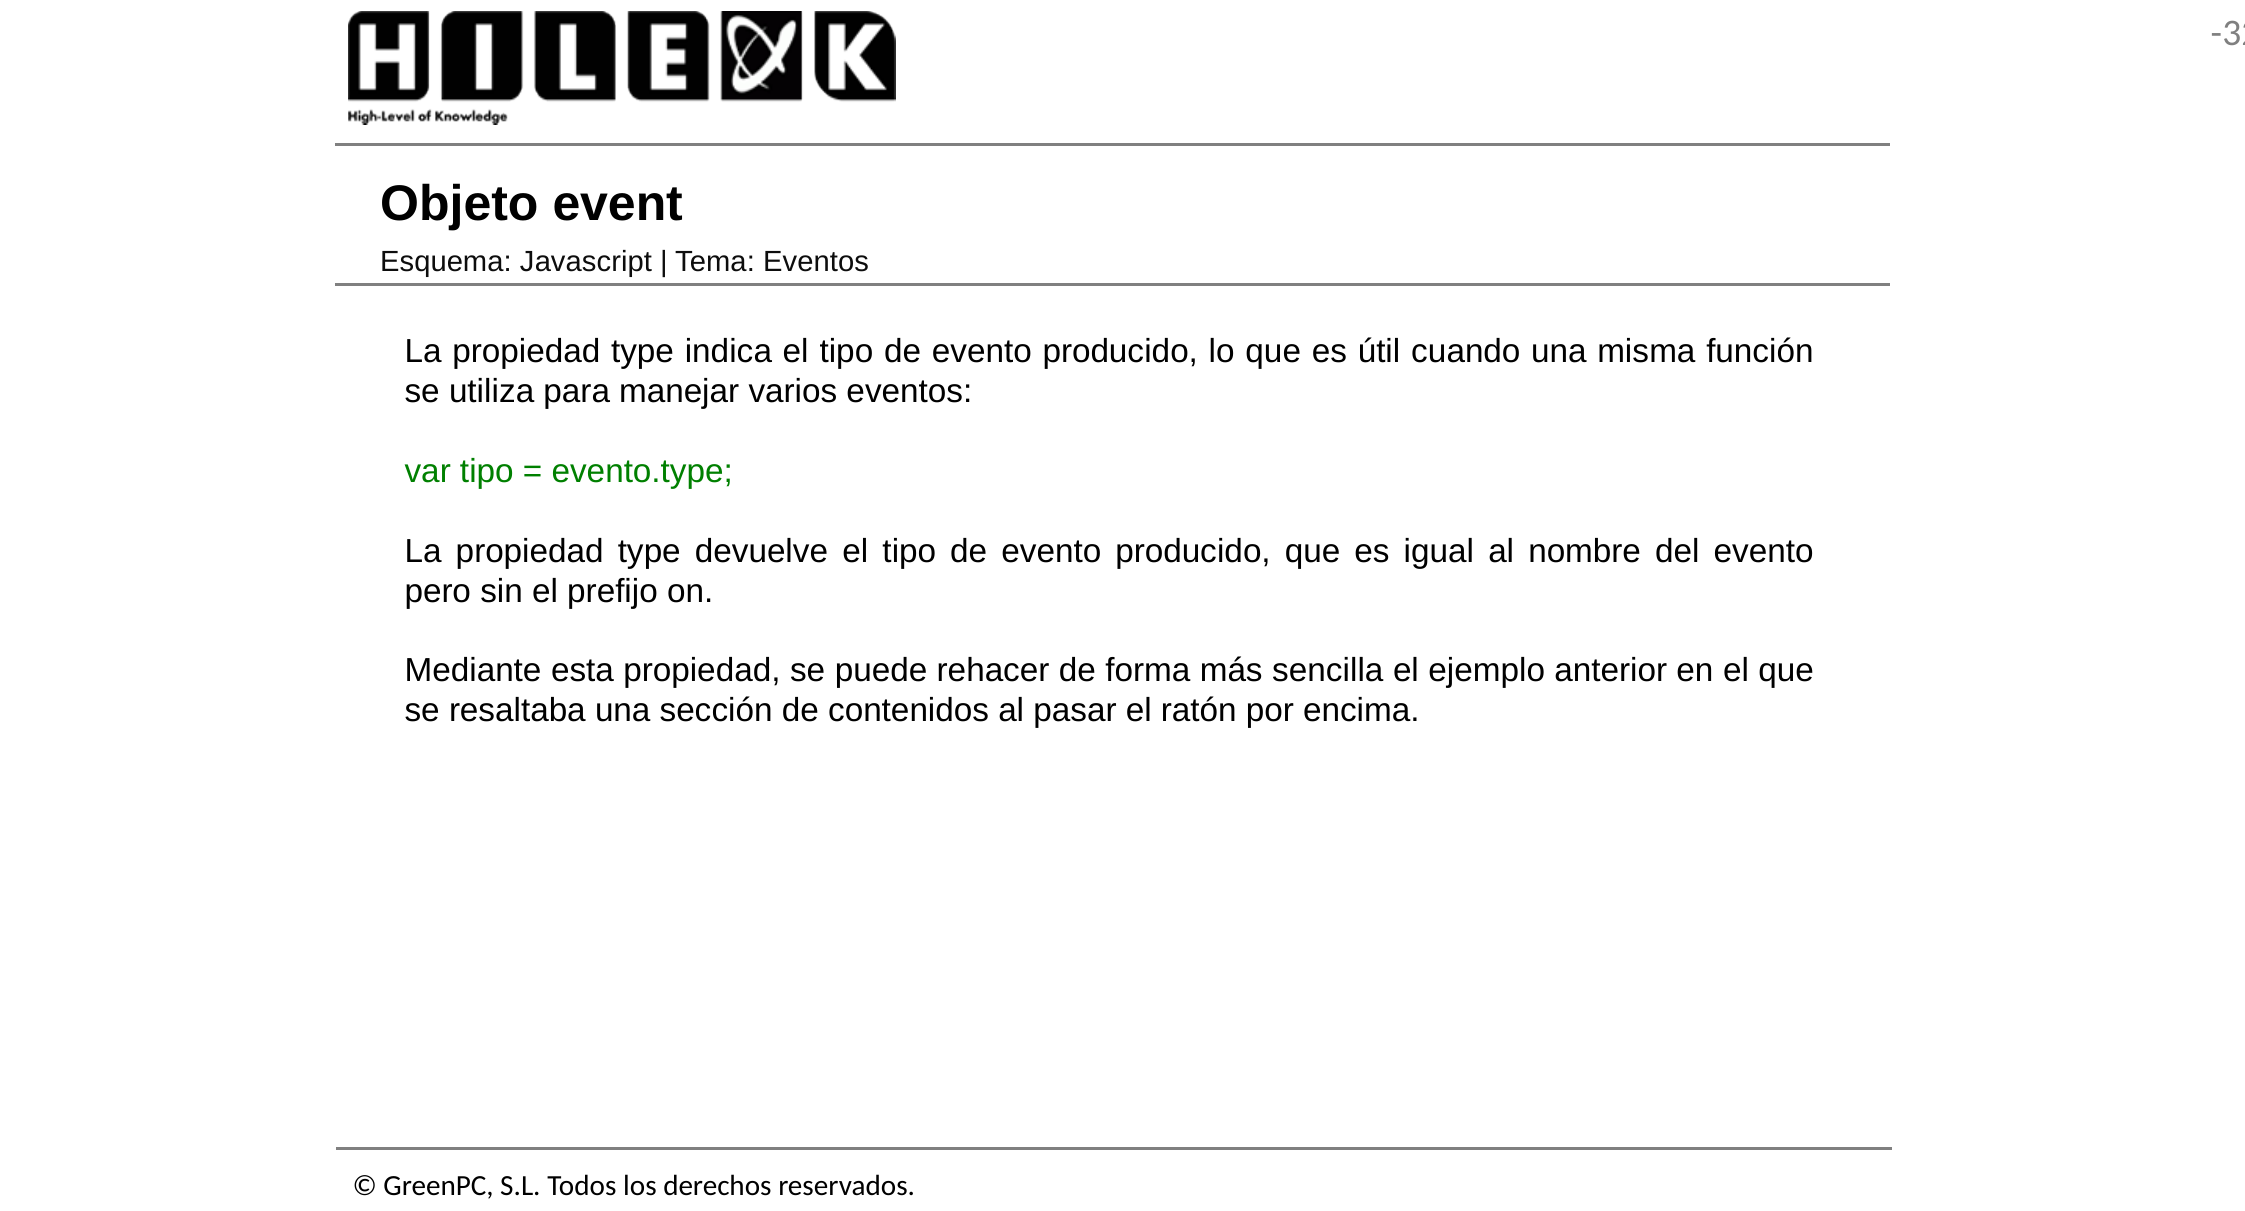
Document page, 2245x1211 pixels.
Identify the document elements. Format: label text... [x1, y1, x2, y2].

picture [348, 11, 896, 125]
title Objeto event [360, 159, 1879, 241]
text_box La propiedad type indica el tipo de evento producido, lo que es útil cuando una misma función se utiliza para manejar varios eventos: var tipo = evento.type; La propiedad type devuelve el tipo de evento producido, que es igual al nombre del evento pero sin el prefijo on. Mediante esta propiedad, se puede rehacer de forma más sencilla el ejemplo anterior en el que se resaltaba una sección de contenidos al pasar el ratón por encima. [389, 321, 1831, 736]
list Esquema: Javascript | Tema: Eventos [360, 231, 1106, 288]
